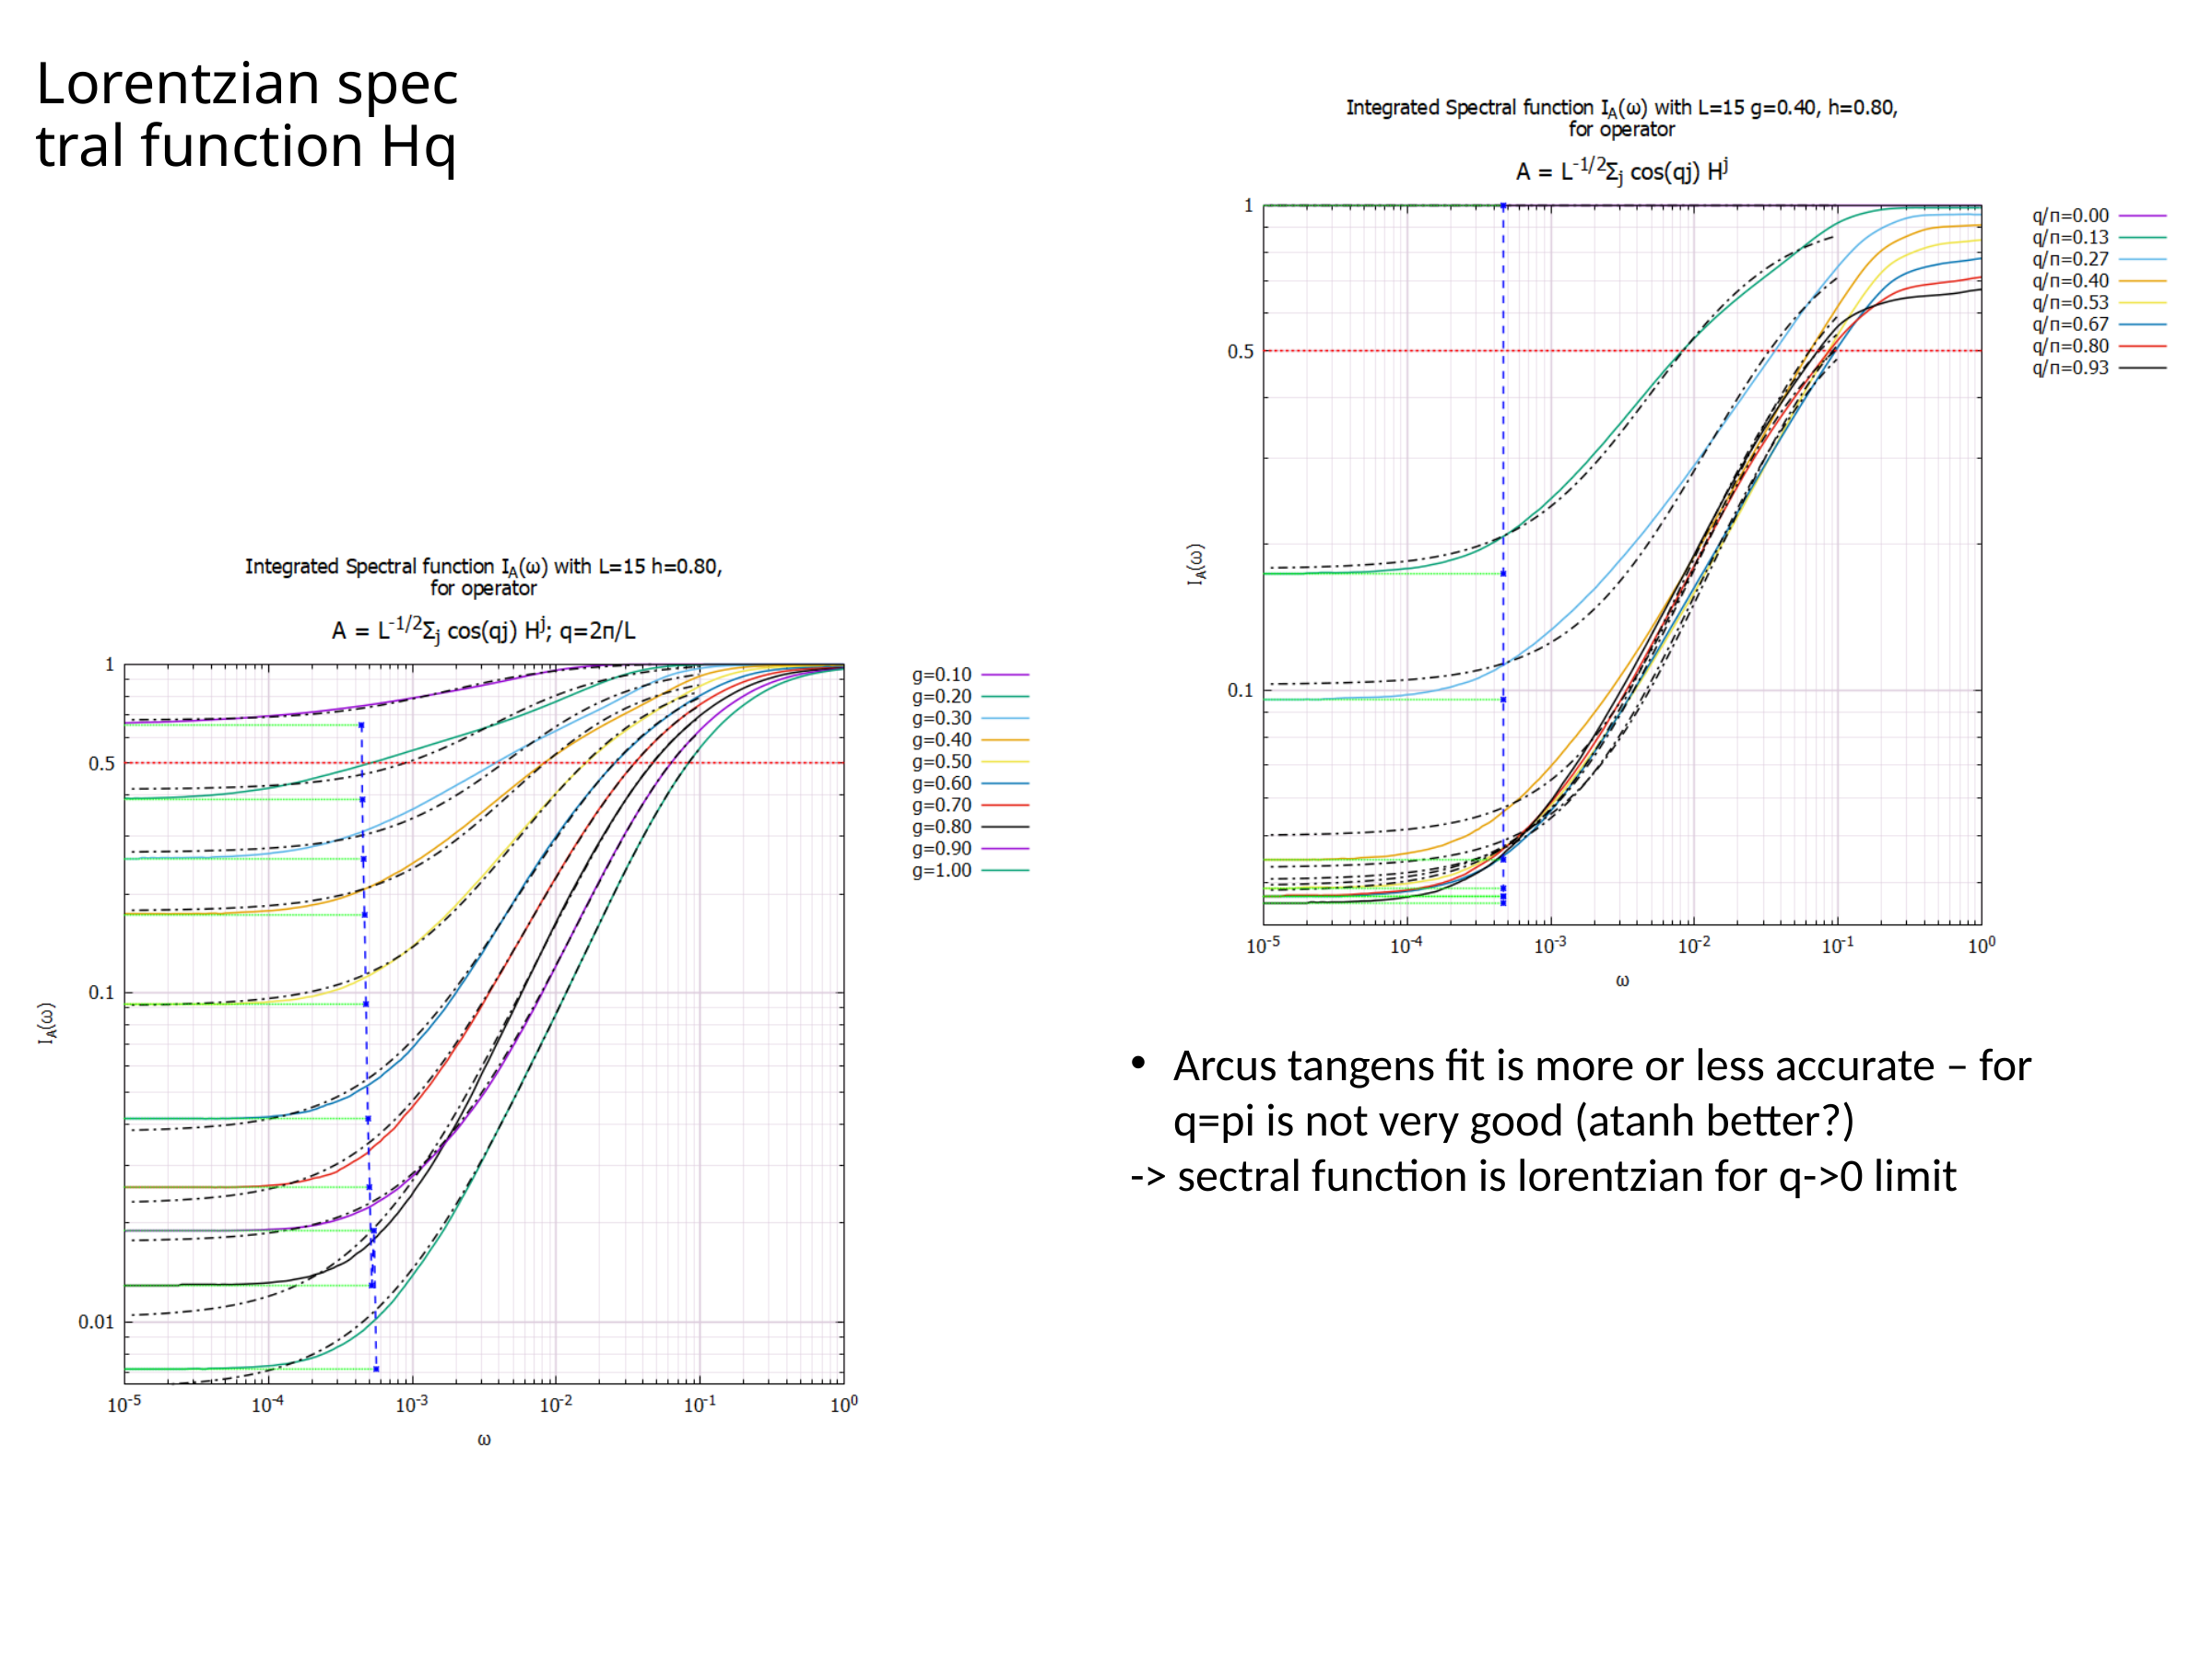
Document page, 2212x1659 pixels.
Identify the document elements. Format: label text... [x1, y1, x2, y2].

title Lorentzian spectral function Hq [21, 7, 488, 288]
picture [20, 458, 1051, 1488]
text_box Arcus tangens fit is more or less accurate – for q=pi is not very good (atanh better?) -> sectral function is lorentzian for q->0 limit [1116, 1027, 2112, 1249]
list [1160, 0, 2188, 1029]
